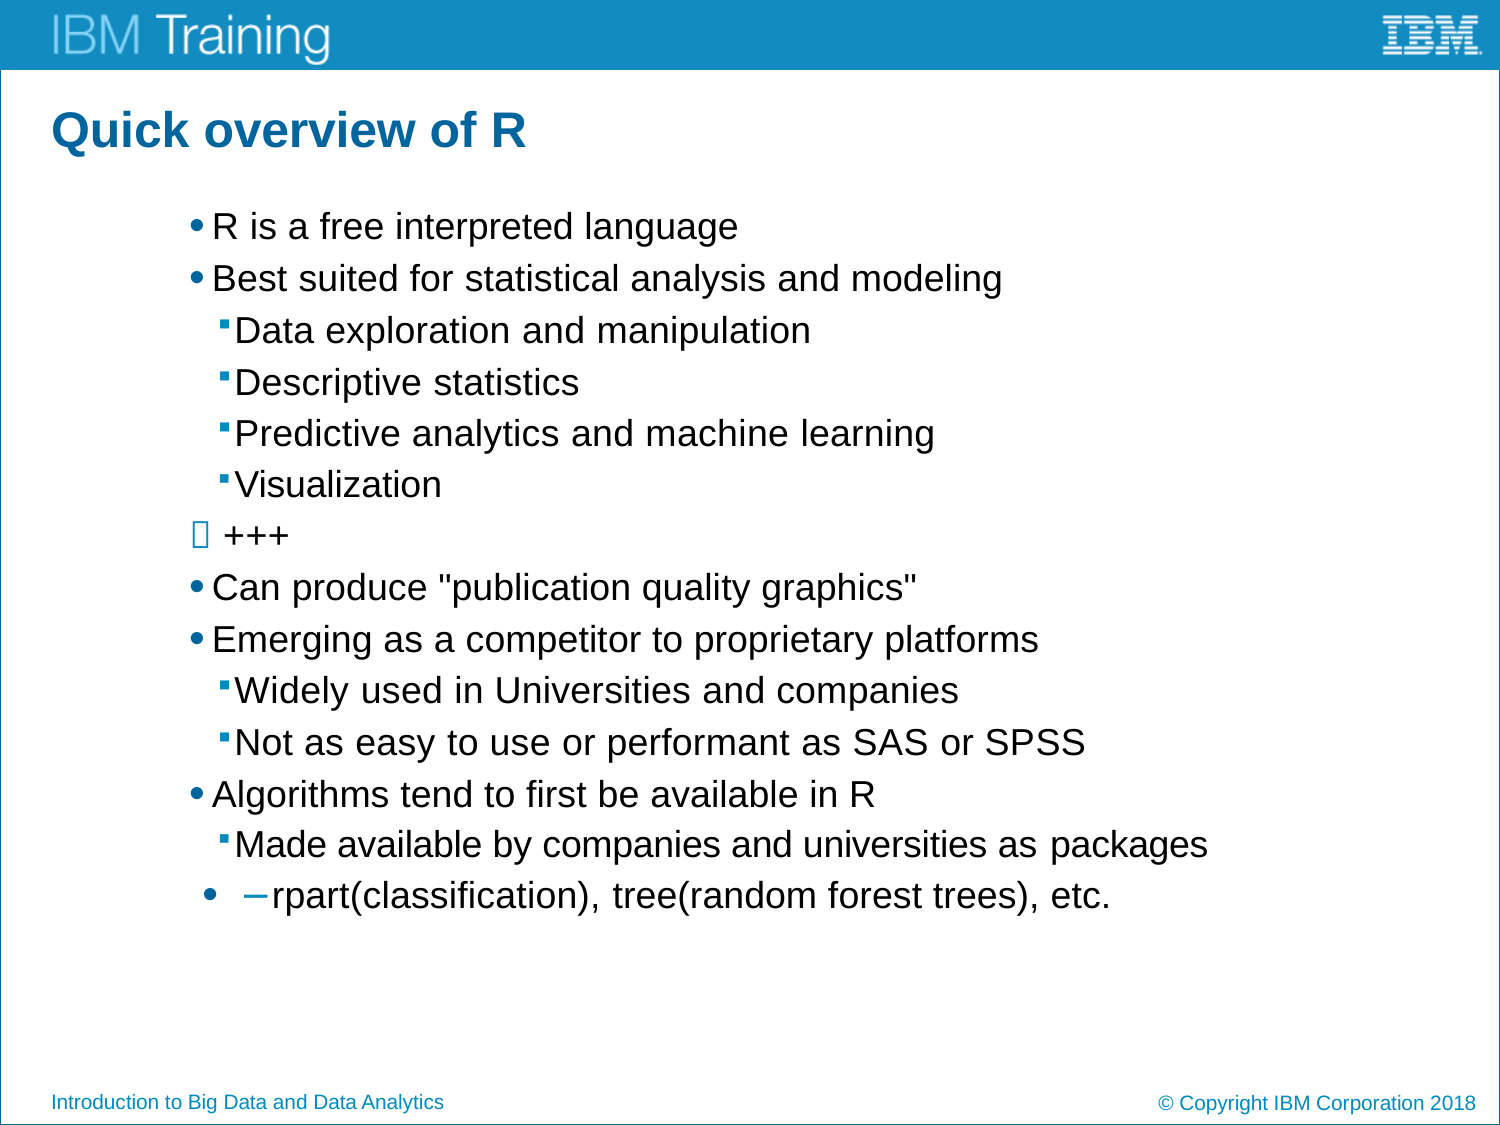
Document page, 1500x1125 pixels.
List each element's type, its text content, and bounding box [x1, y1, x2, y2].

picture [0, 0, 1500, 70]
picture [1167, 1096, 1173, 1109]
picture [1158, 1095, 1166, 1109]
list R is a free interpreted language Best suited for statistical analysis and modeling Data exploration and manipulation Descriptive statistics Predictive analytics and machine learning Visualization  +++ Can produce "publication quality graphics" Emerging as a competitor to proprietary platforms Widely used in Universities and companies Not as easy to use or performant as SAS or SPSS Algorithms tend to first be available in R Made available by companies and universities as packages −rpart(classification), tree(random forest trees), etc. [38, 195, 1484, 1074]
title Quick overview of R [36, 75, 1485, 180]
